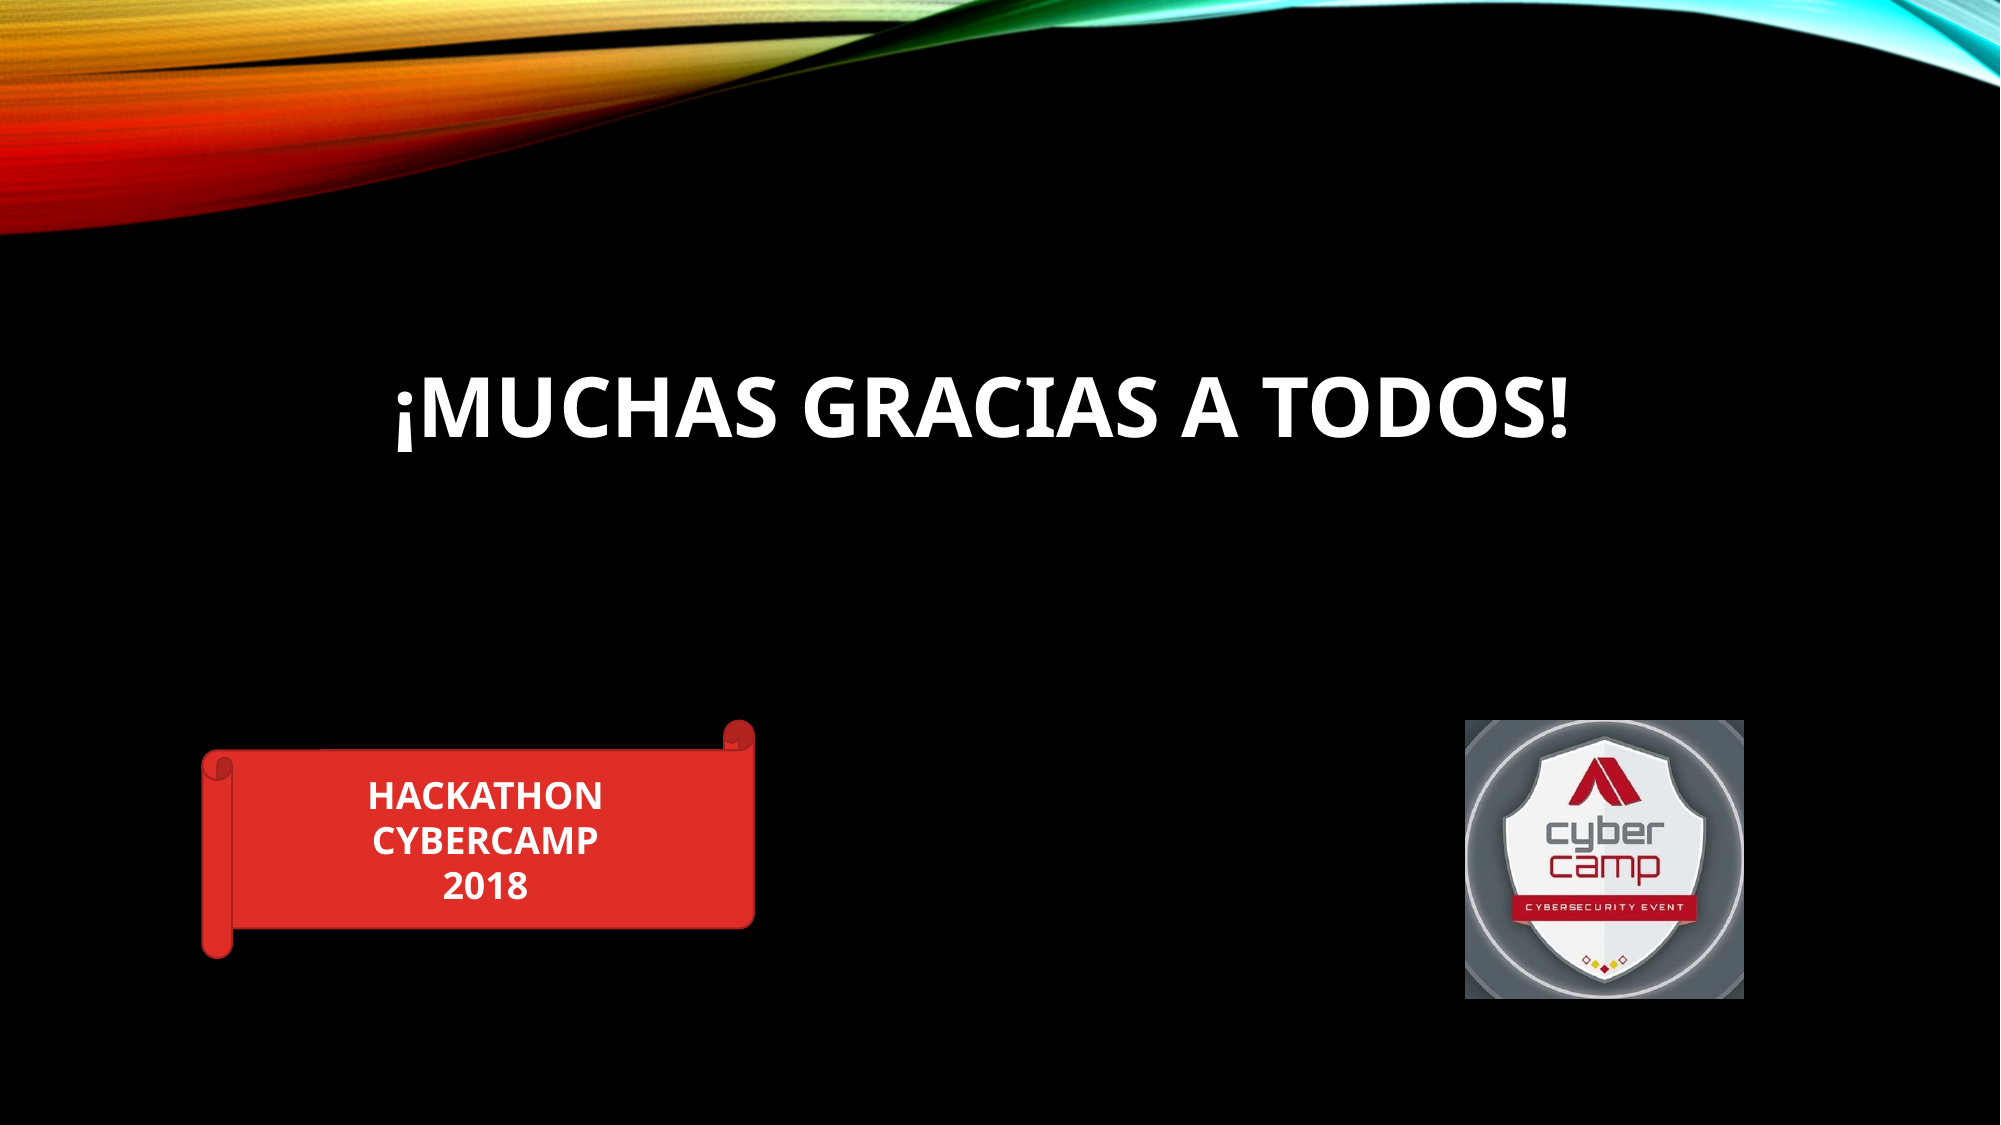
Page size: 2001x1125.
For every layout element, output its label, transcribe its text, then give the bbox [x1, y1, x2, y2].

text_box ¡MUCHAS GRACIAS A TODOS! [379, 346, 1621, 462]
text_box HACKATHON CYBERCAMP 2018 [201, 719, 755, 960]
picture [1464, 720, 1744, 999]
picture [0, 0, 2000, 237]
